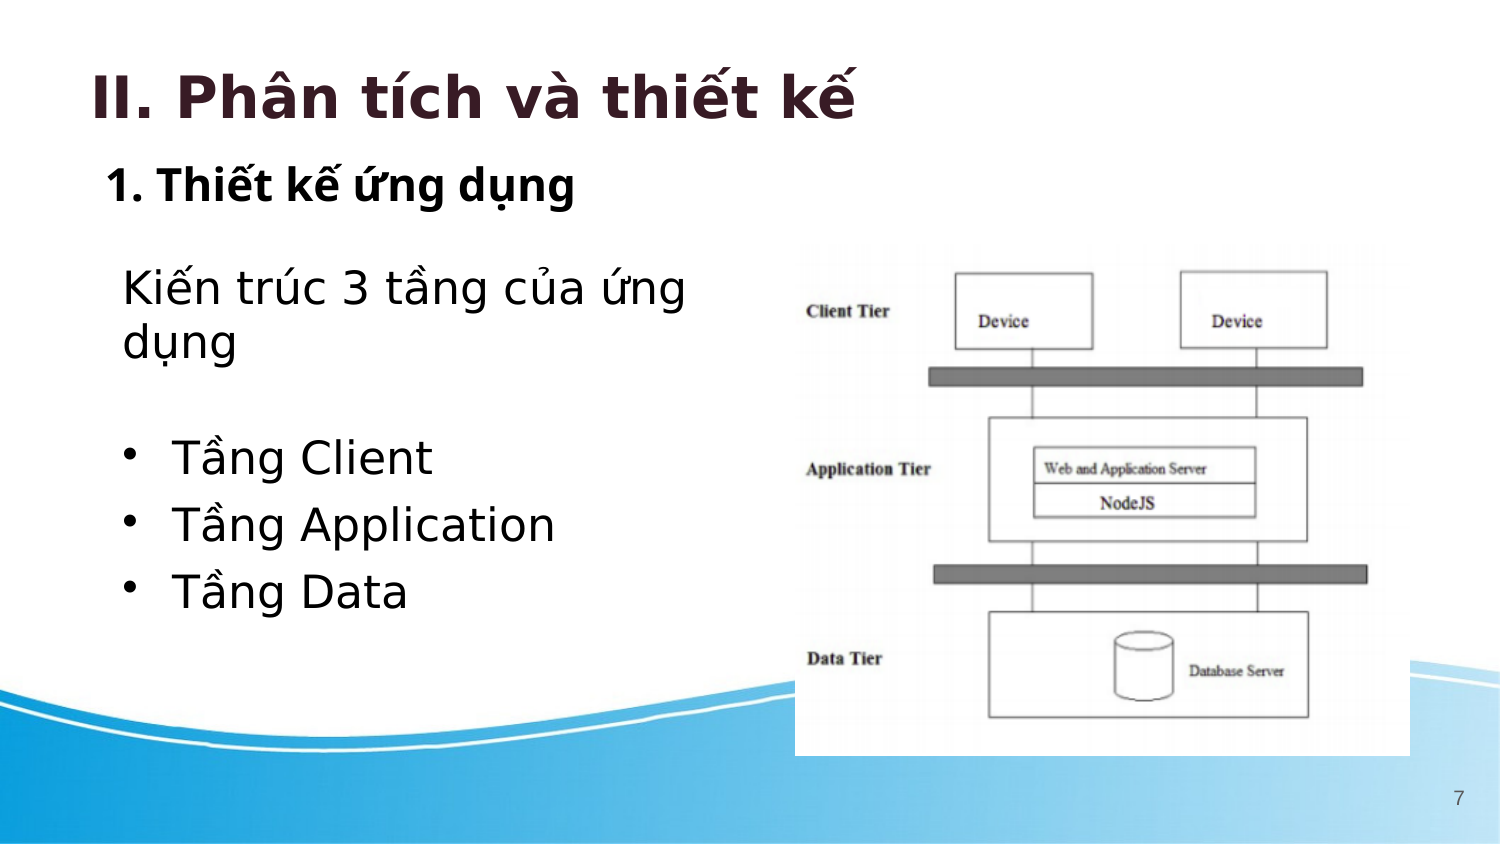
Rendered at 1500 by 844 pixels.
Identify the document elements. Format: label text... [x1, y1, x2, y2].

text_box 1. Thiết kế ứng dụng [90, 148, 825, 270]
picture [0, 239, 1500, 844]
text_box [78, 45, 1500, 143]
text_box II. Phân tích và thiết kế [89, 56, 1432, 135]
text_box Kiến trúc 3 tầng của ứng dụng Tầng Client Tầng Application Tầng Data [107, 270, 789, 615]
text_box 1 [1389, 764, 1480, 830]
